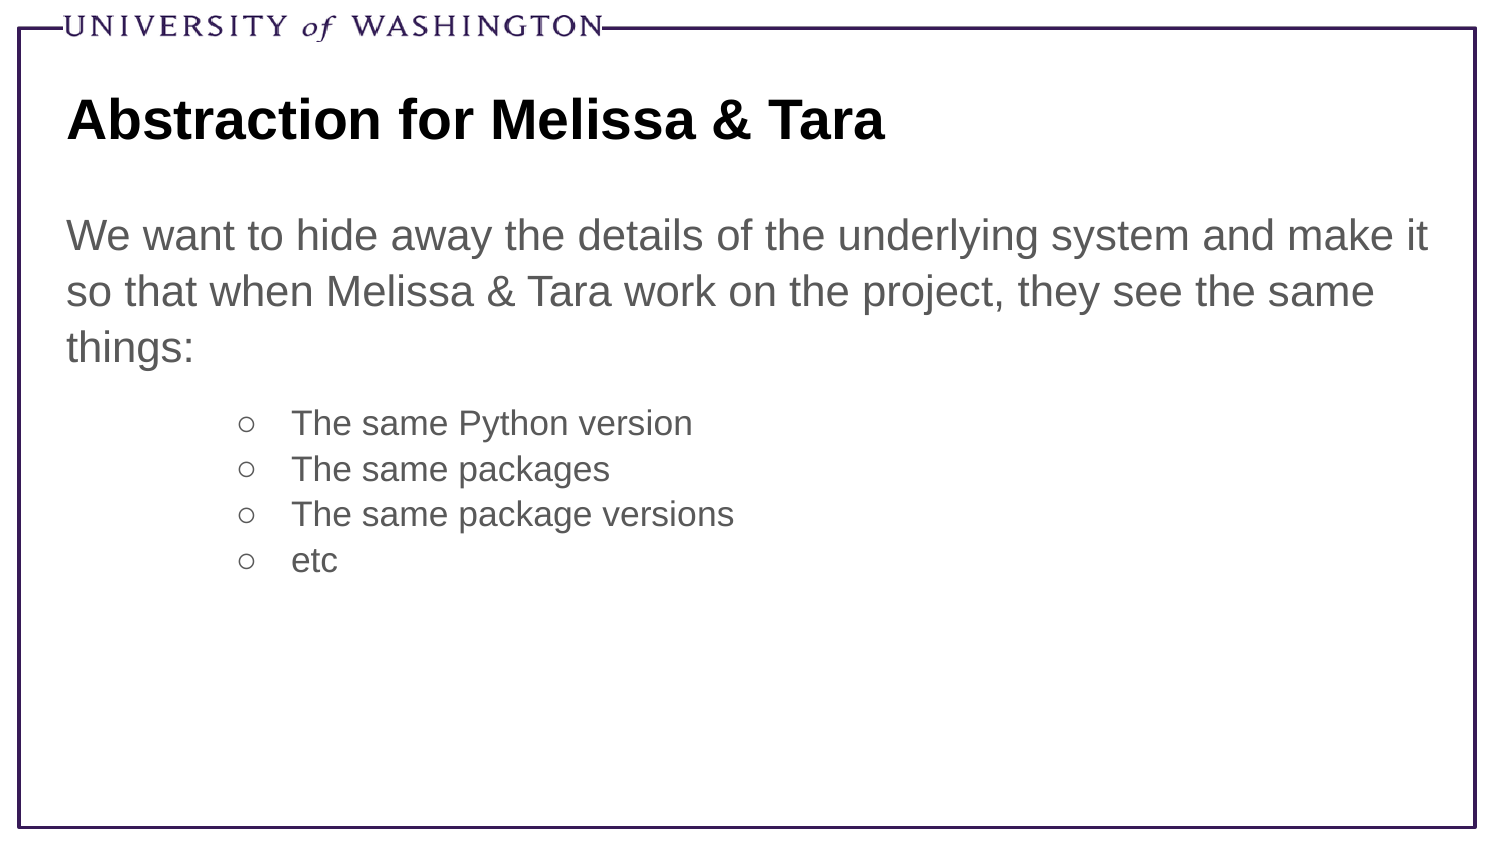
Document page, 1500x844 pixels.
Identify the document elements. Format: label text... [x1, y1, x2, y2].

list We want to hide away the details of the underlying system and make it so that when Melissa & Tara work on the project, they see the same things: The same Python version The same packages The same package versions etc [51, 189, 1449, 750]
title Abstraction for Melissa & Tara [51, 72, 1449, 167]
picture [15, 15, 1480, 830]
